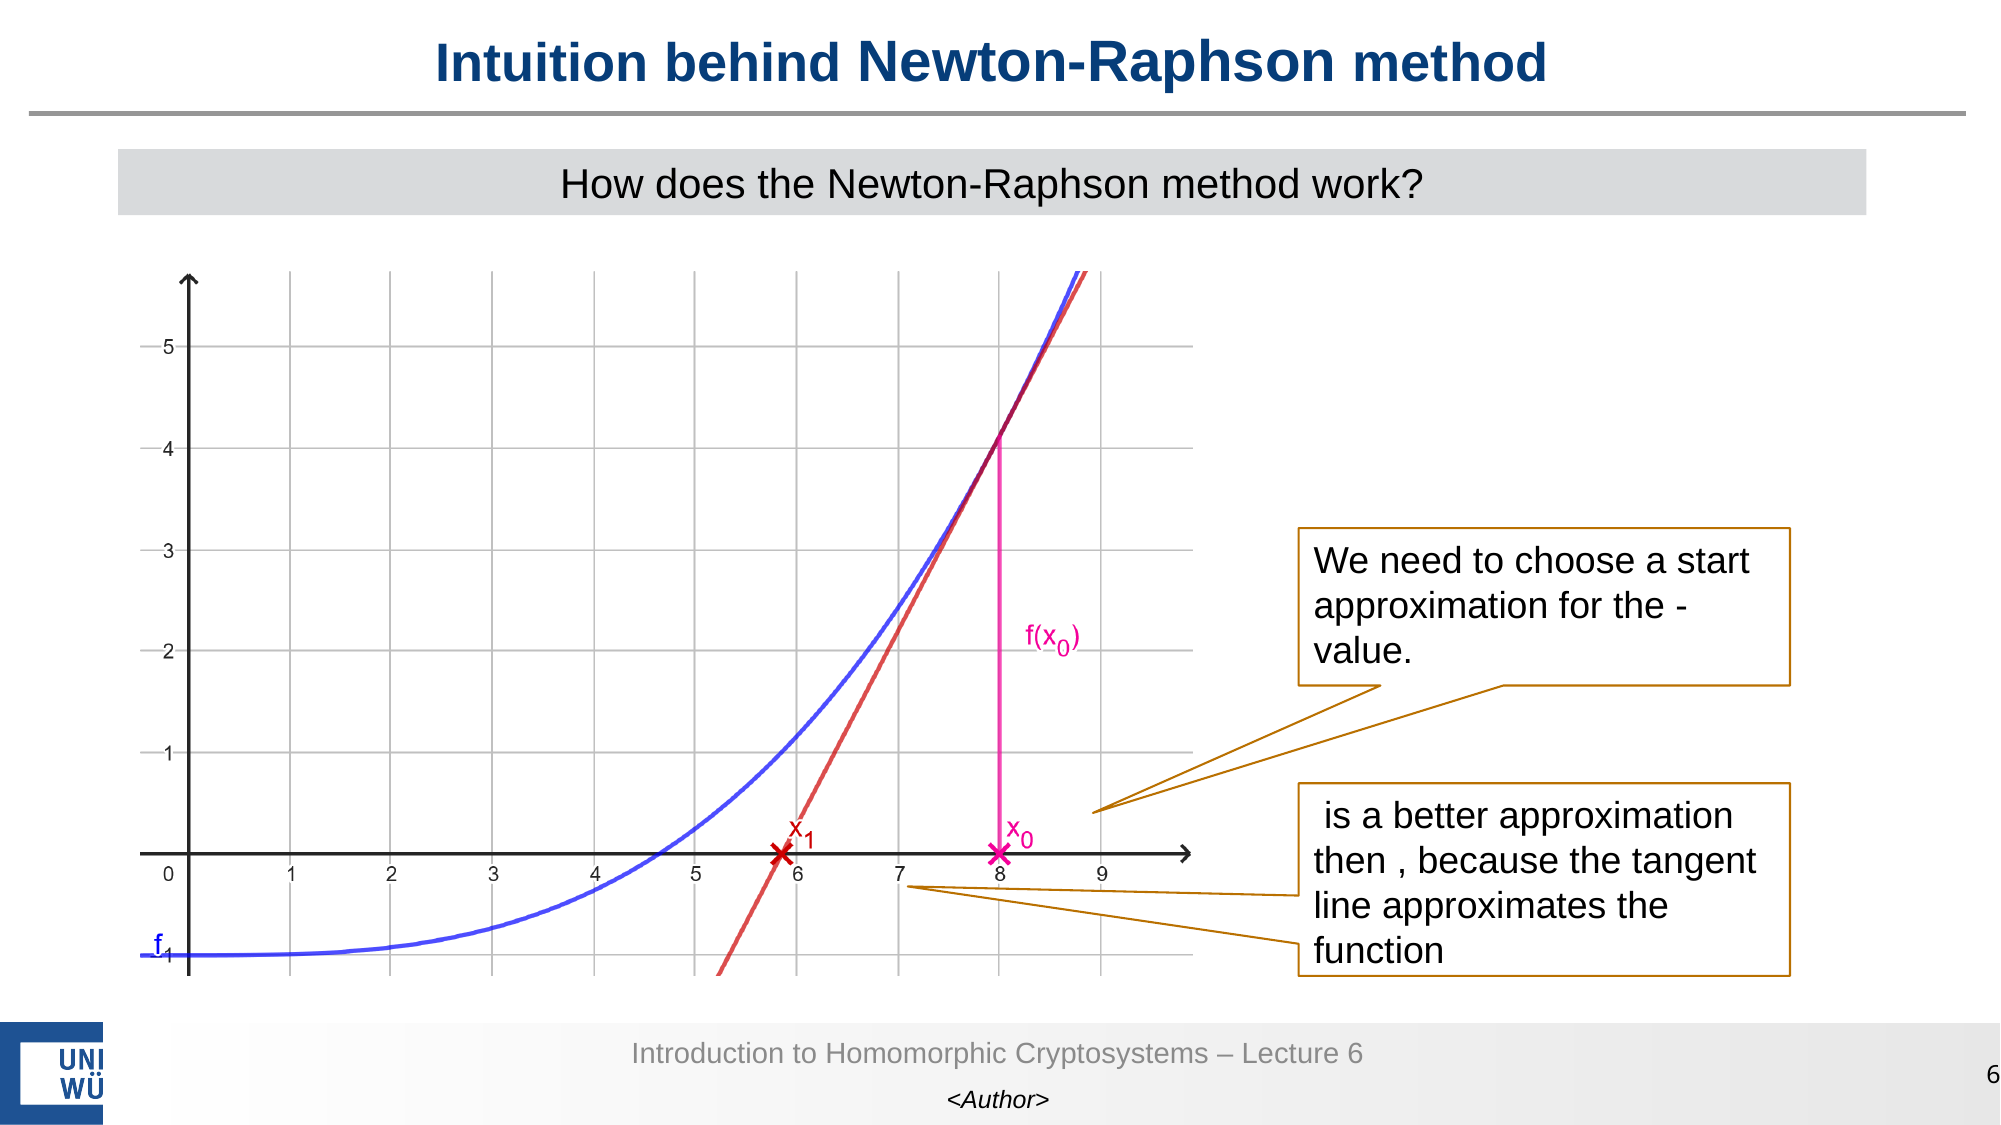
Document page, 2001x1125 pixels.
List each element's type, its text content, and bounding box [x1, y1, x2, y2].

picture [140, 271, 1193, 977]
title Intuition behind Newton-Raphson method [117, 4, 1867, 112]
picture [0, 1022, 103, 1125]
list How does the Newton-Raphson method work? [117, 148, 1867, 216]
